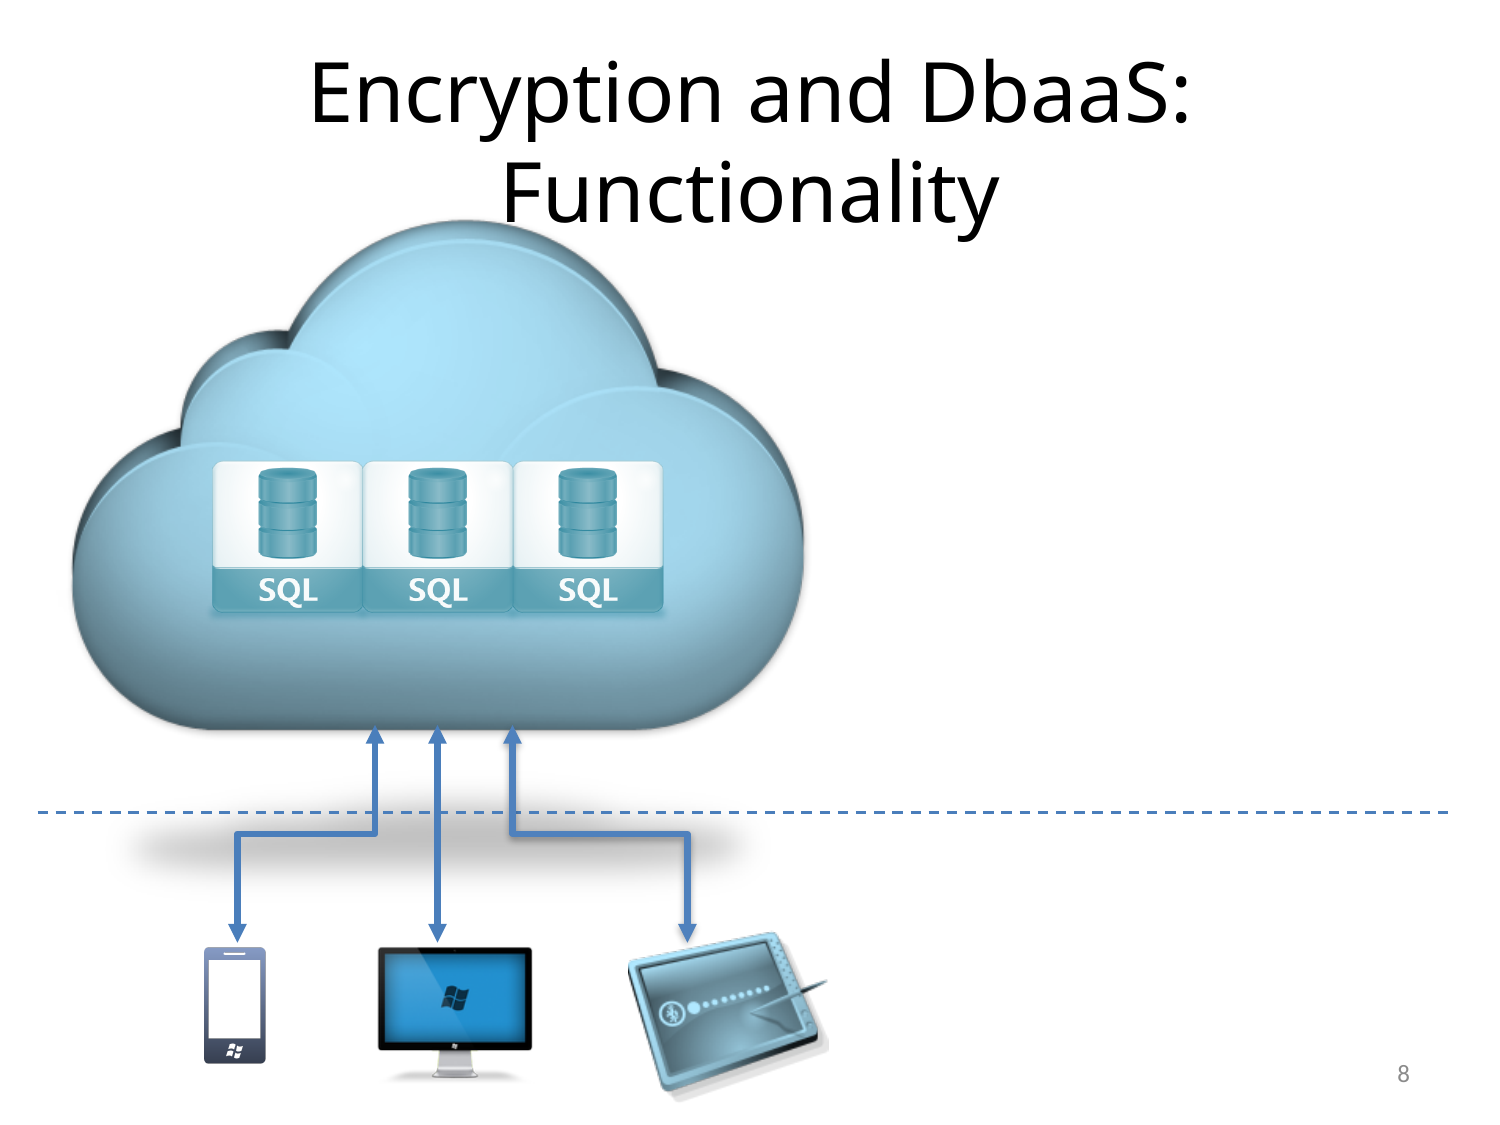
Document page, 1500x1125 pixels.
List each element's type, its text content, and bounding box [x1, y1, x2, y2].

picture [37, 813, 838, 1118]
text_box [197, 764, 416, 903]
title Encryption and DbaaS: Functionality [75, 45, 1425, 233]
slide_number 8 [1074, 1042, 1425, 1103]
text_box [490, 746, 710, 922]
picture [37, 142, 838, 812]
